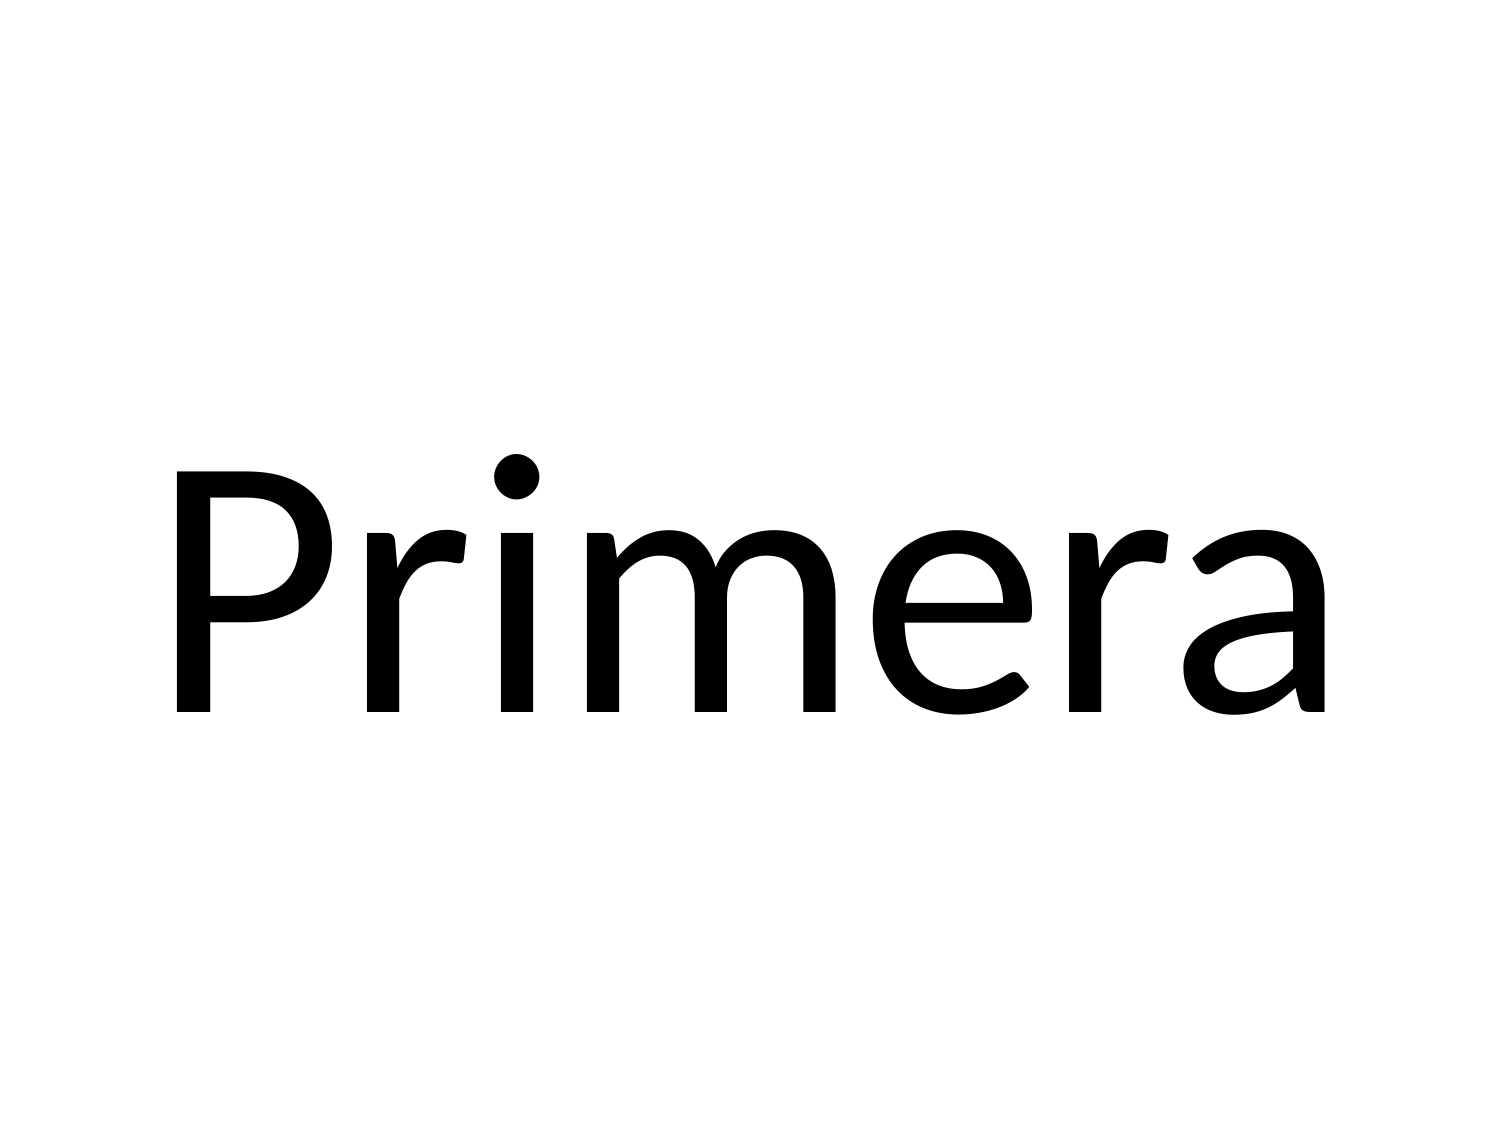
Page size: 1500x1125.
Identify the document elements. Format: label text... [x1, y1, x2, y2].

title Primera [112, 24, 1388, 1100]
